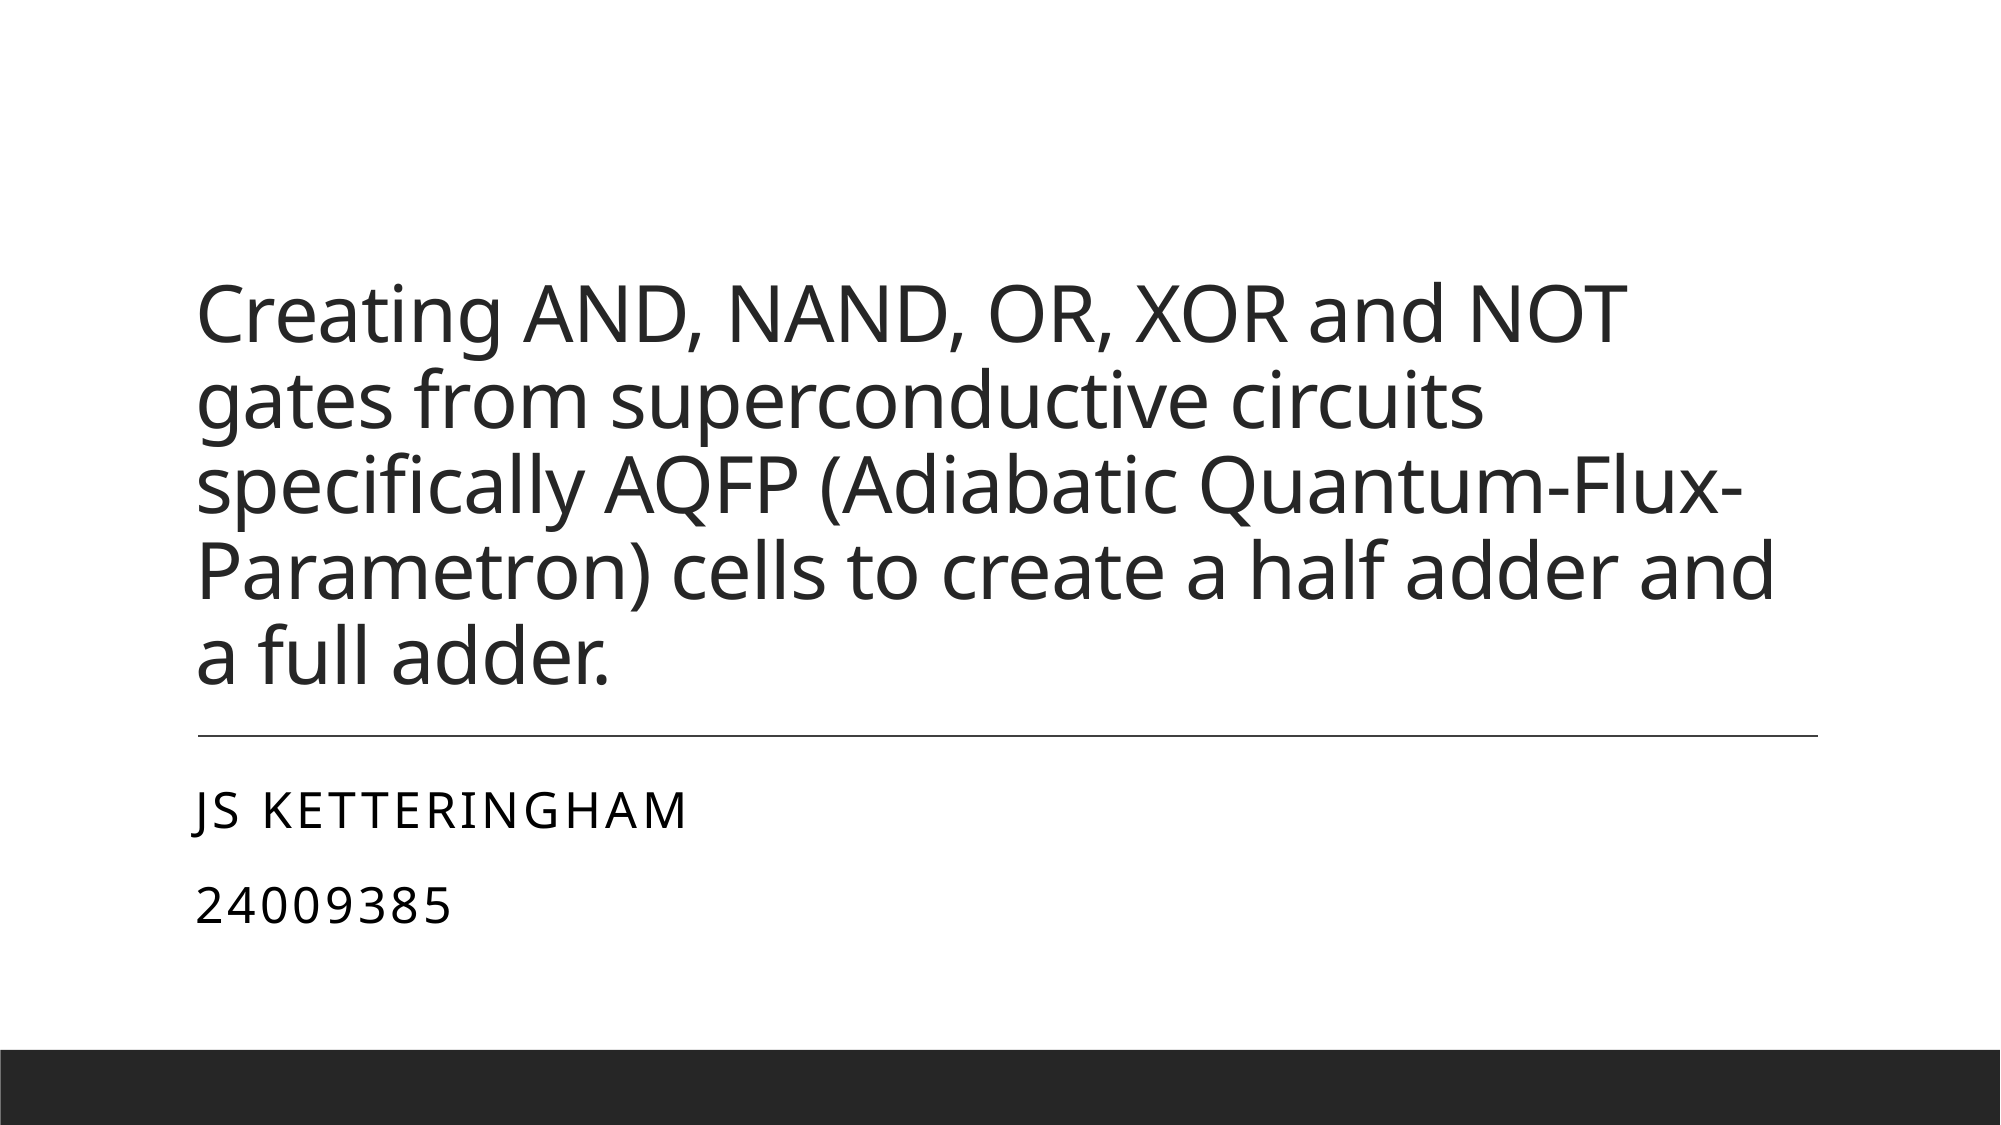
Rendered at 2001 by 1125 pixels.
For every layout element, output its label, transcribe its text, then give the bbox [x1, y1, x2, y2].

list JS Ketteringham 24009385 [180, 765, 1830, 953]
title Creating AND, NAND, OR, XOR and NOT gates from superconductive circuits specifically AQFP (Adiabatic Quantum-Flux-Parametron) cells to create a half adder and a full adder. [180, 124, 1830, 710]
